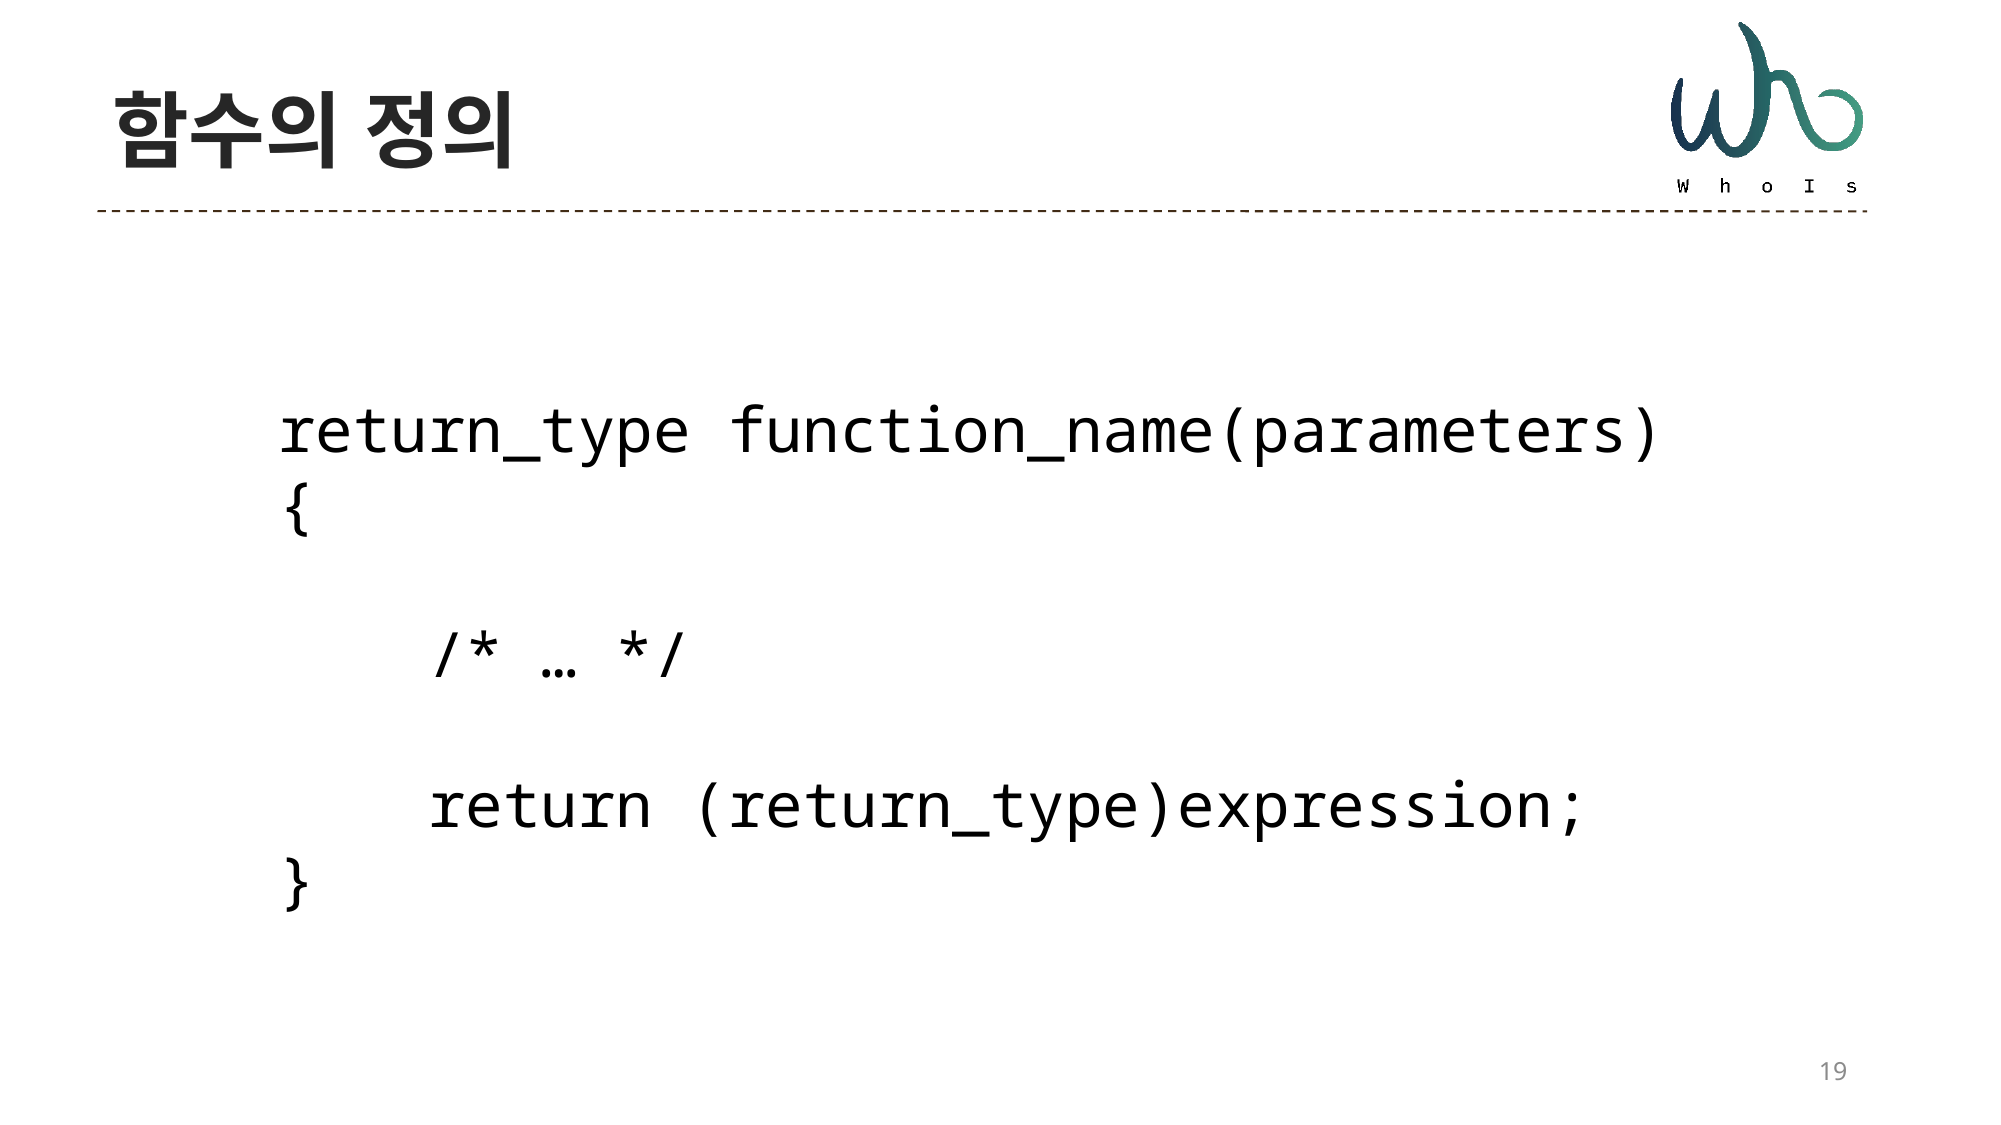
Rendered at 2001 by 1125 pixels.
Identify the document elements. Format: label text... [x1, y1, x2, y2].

text_box 함수의 정의 [97, 70, 1446, 186]
text_box return_type function_name(parameters) { /* … */ return (return_type)expression; } [263, 382, 1702, 923]
picture [1671, 22, 1863, 201]
slide_number 19 [1412, 1042, 1863, 1103]
text_box [97, 246, 1867, 989]
